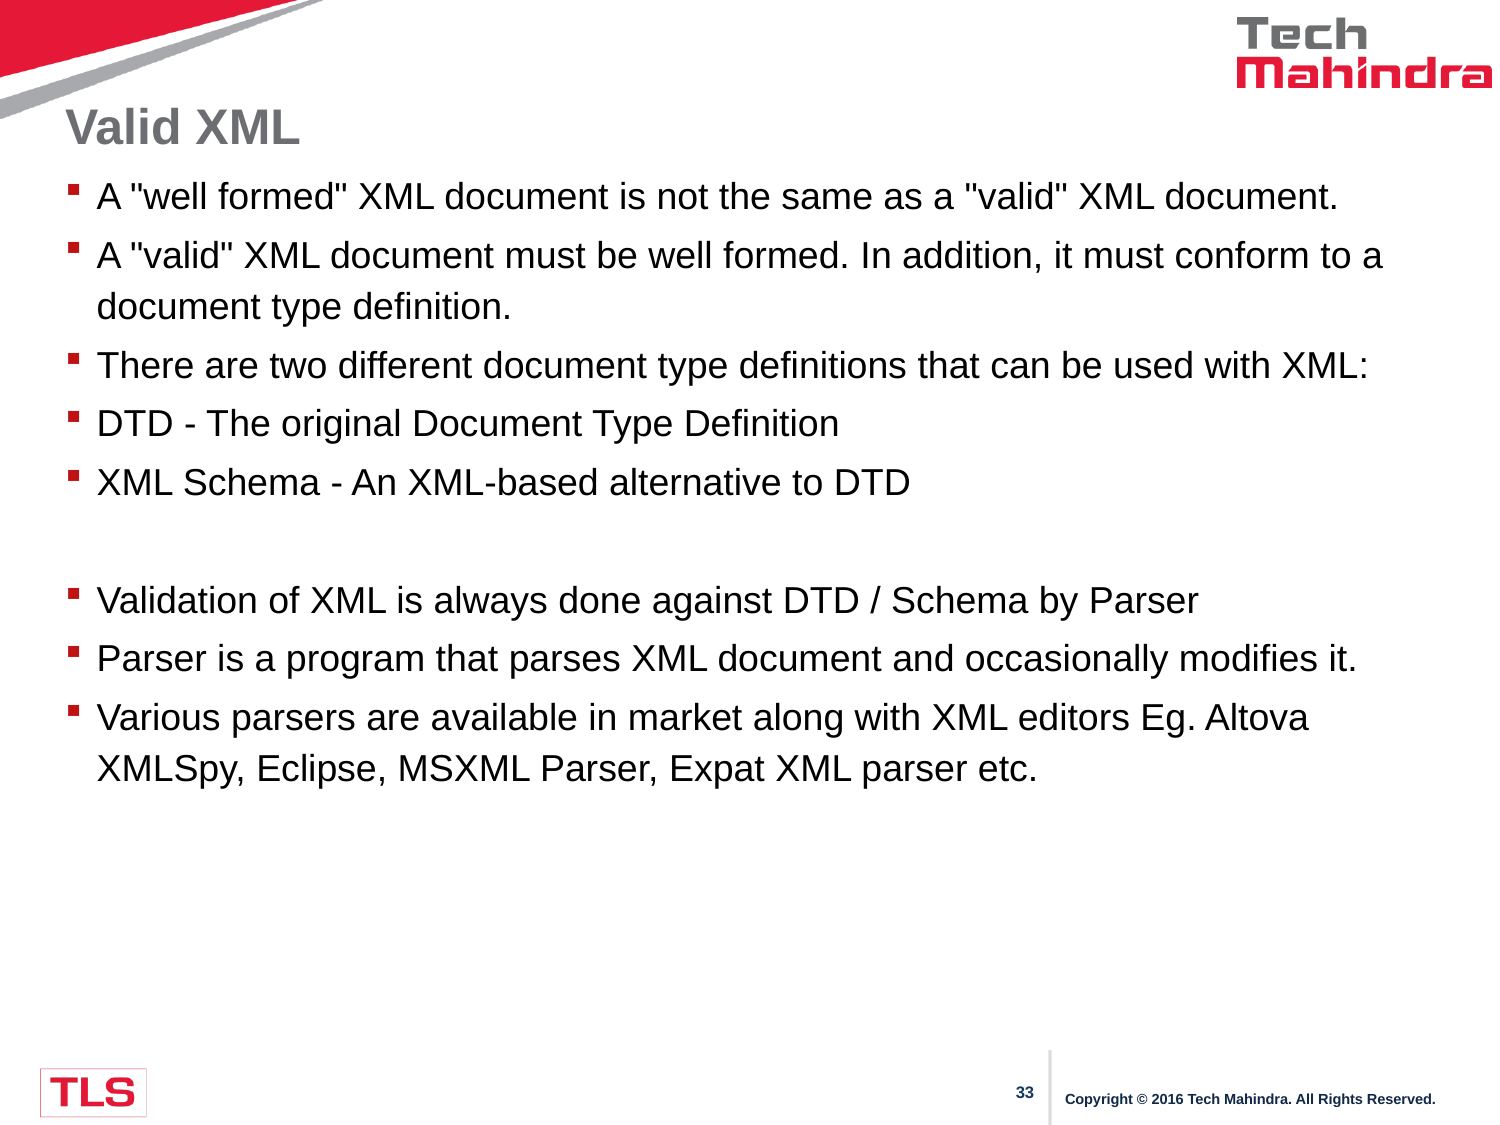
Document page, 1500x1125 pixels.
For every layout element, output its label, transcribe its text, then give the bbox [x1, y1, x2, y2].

list A "well formed" XML document is not the same as a "valid" XML document. A "valid" XML document must be well formed. In addition, it must conform to a document type definition. There are two different document type definitions that can be used with XML: DTD - The original Document Type Definition XML Schema - An XML-based alternative to DTD Validation of XML is always done against DTD / Schema by Parser Parser is a program that parses XML document and occasionally modifies it. Various parsers are available in market along with XML editors Eg. Altova XMLSpy, Eclipse, MSXML Parser, Expat XML parser etc. [50, 158, 1425, 1059]
footer Copyright © 2016 Tech Mahindra. All Rights Reserved. [1050, 1080, 1488, 1118]
picture [0, 0, 325, 119]
title Valid XML [50, 90, 1150, 158]
picture [1237, 17, 1492, 88]
text_box [87, 231, 1413, 338]
picture [38, 1066, 147, 1118]
